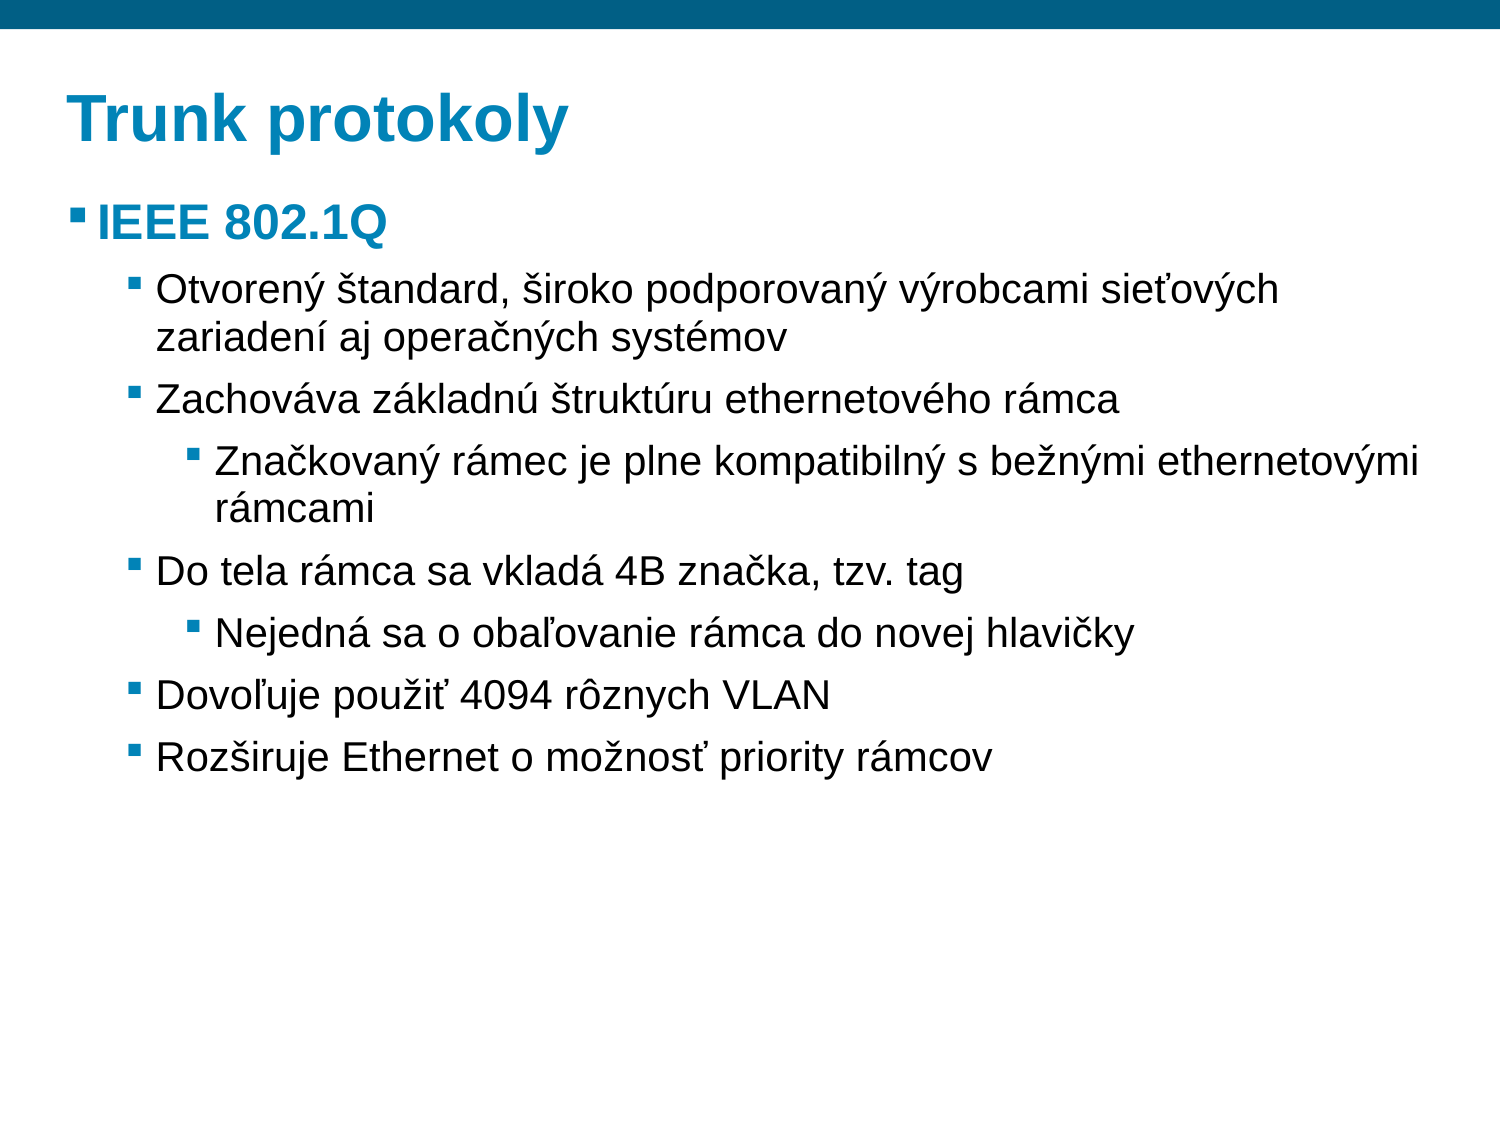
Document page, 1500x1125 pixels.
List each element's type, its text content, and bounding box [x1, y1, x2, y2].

title Trunk protokoly [53, 50, 1447, 163]
list IEEE 802.1Q Otvorený štandard, široko podporovaný výrobcami sieťových zariadení aj operačných systémov Zachováva základnú štruktúru ethernetového rámca Značkovaný rámec je plne kompatibilný s bežnými ethernetovými rámcami Do tela rámca sa vkladá 4B značka, tzv. tag Nejedná sa o obaľovanie rámca do novej hlavičky Dovoľuje použiť 4094 rôznych VLAN Rozširuje Ethernet o možnosť priority rámcov [53, 187, 1447, 1075]
